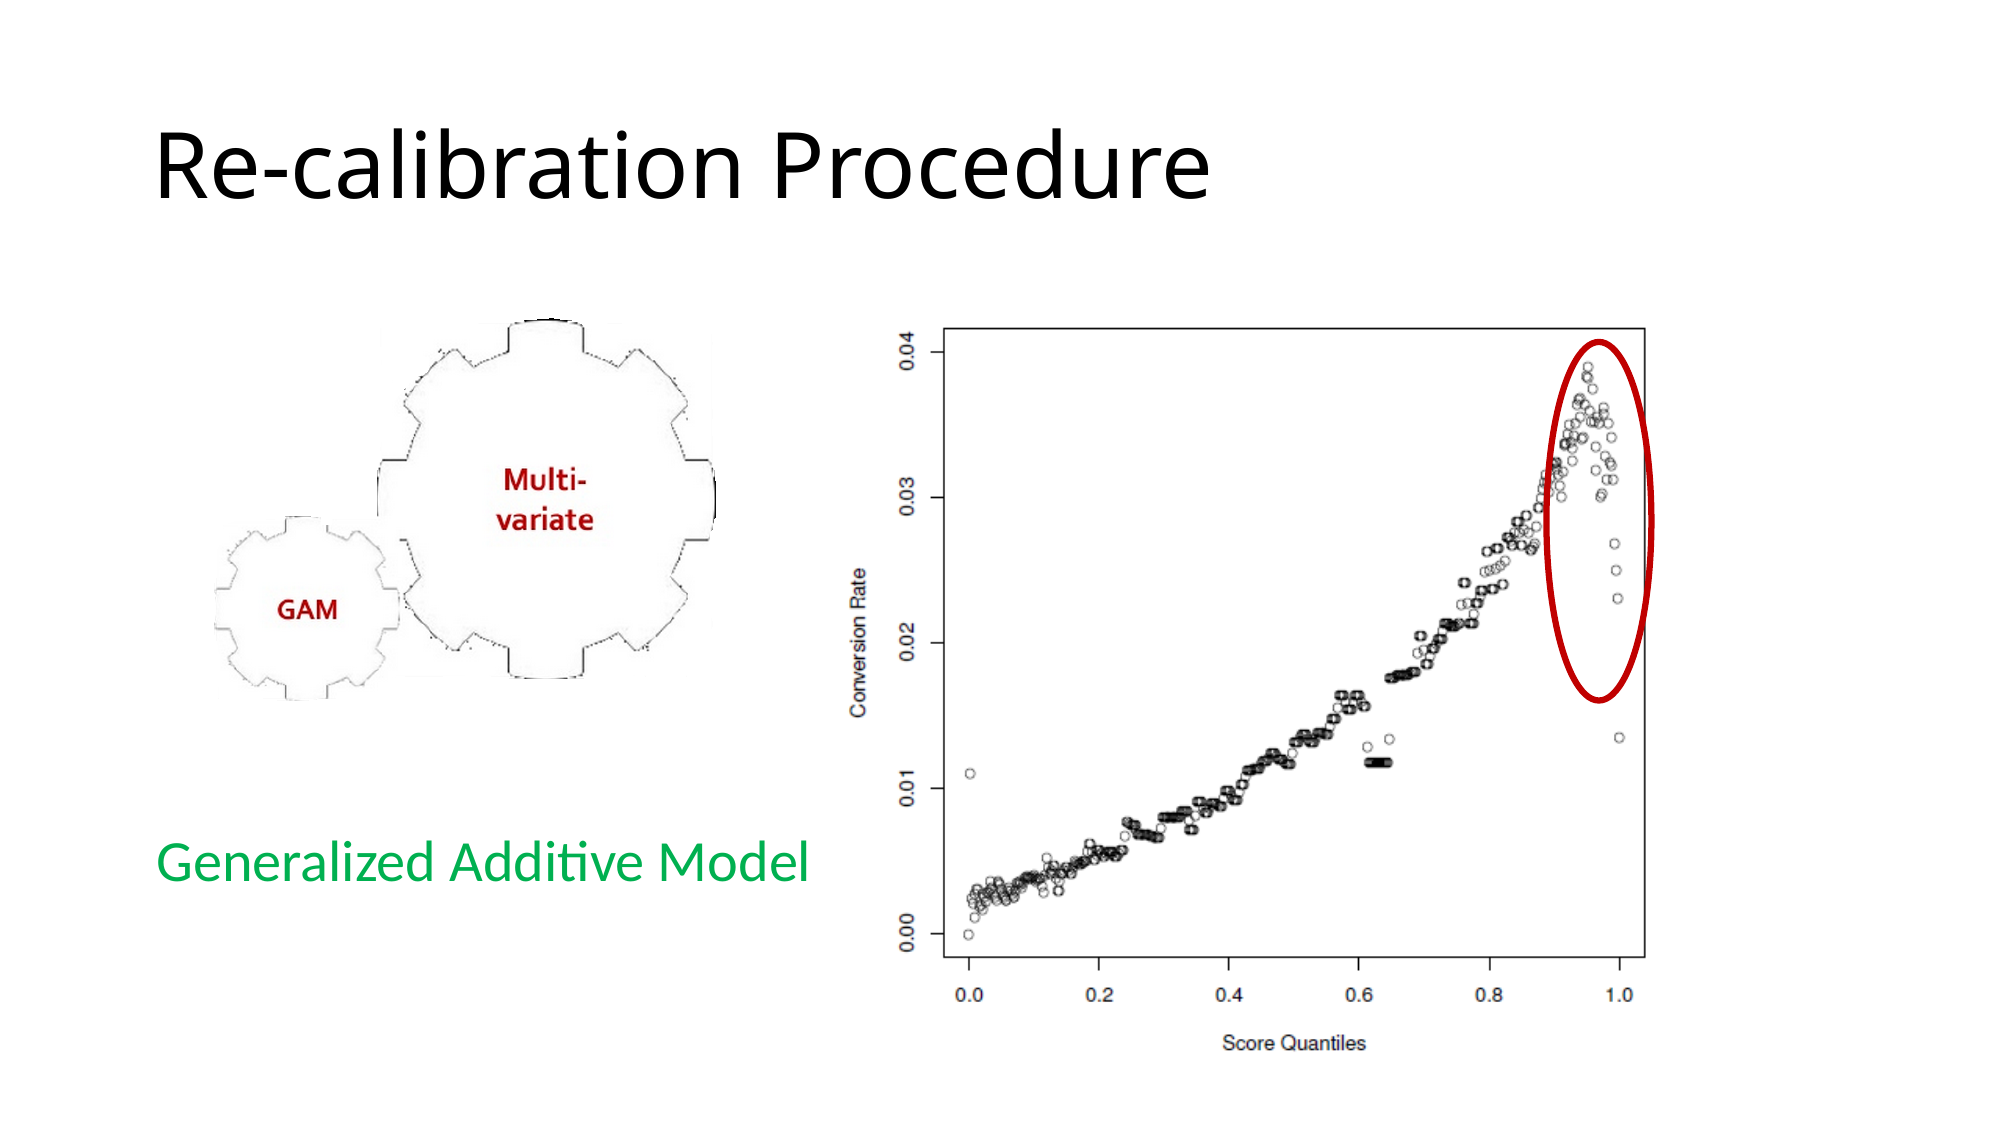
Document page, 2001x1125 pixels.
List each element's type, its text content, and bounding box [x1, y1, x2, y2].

picture [204, 314, 720, 701]
picture [823, 314, 1674, 1063]
title Re-calibration Procedure [137, 59, 1863, 278]
text_box Generalized Additive Model [141, 815, 823, 901]
